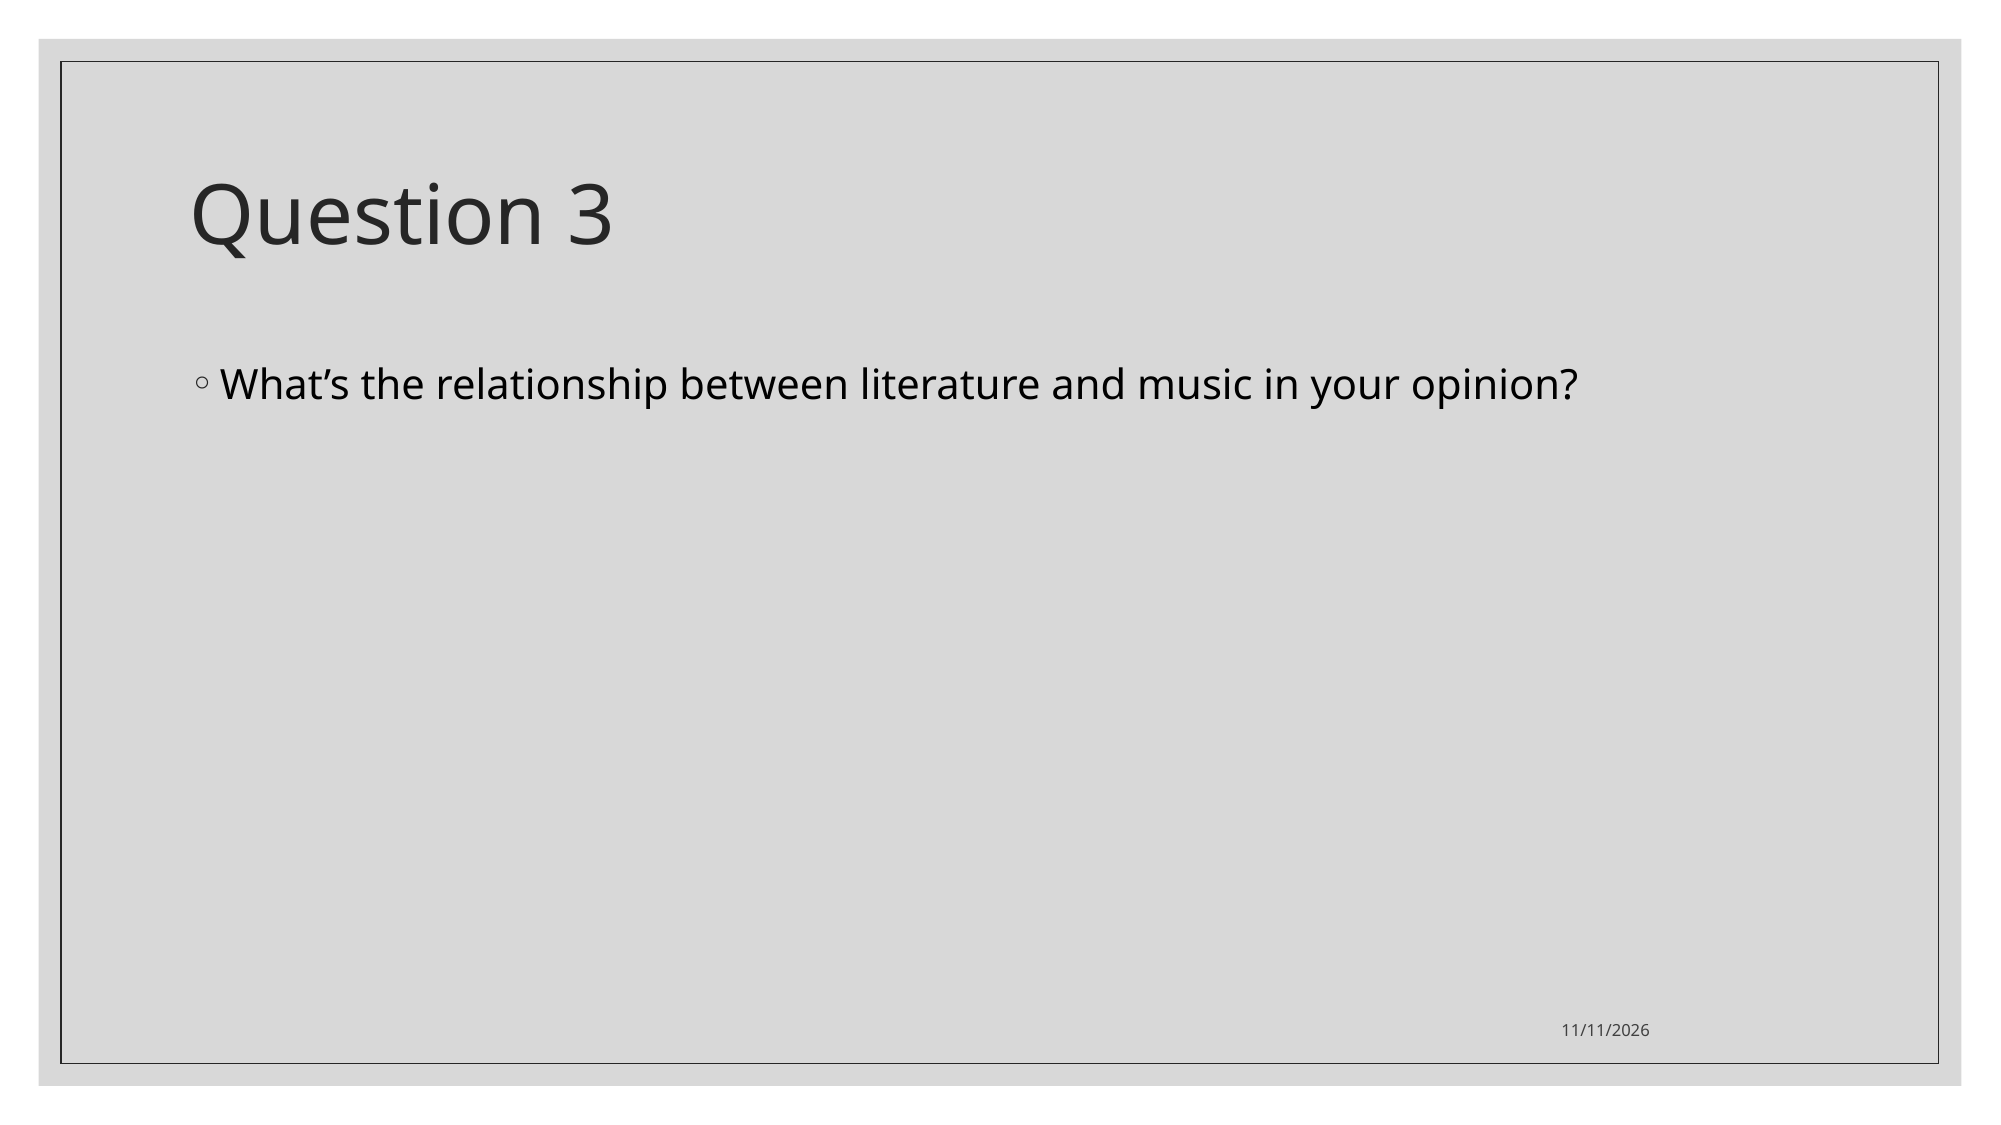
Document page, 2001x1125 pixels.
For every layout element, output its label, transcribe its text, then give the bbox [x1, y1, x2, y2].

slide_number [1190, 990, 1665, 1050]
title Question 3 [174, 105, 1825, 331]
list What’s the relationship between literature and music in your opinion? [174, 345, 1825, 977]
